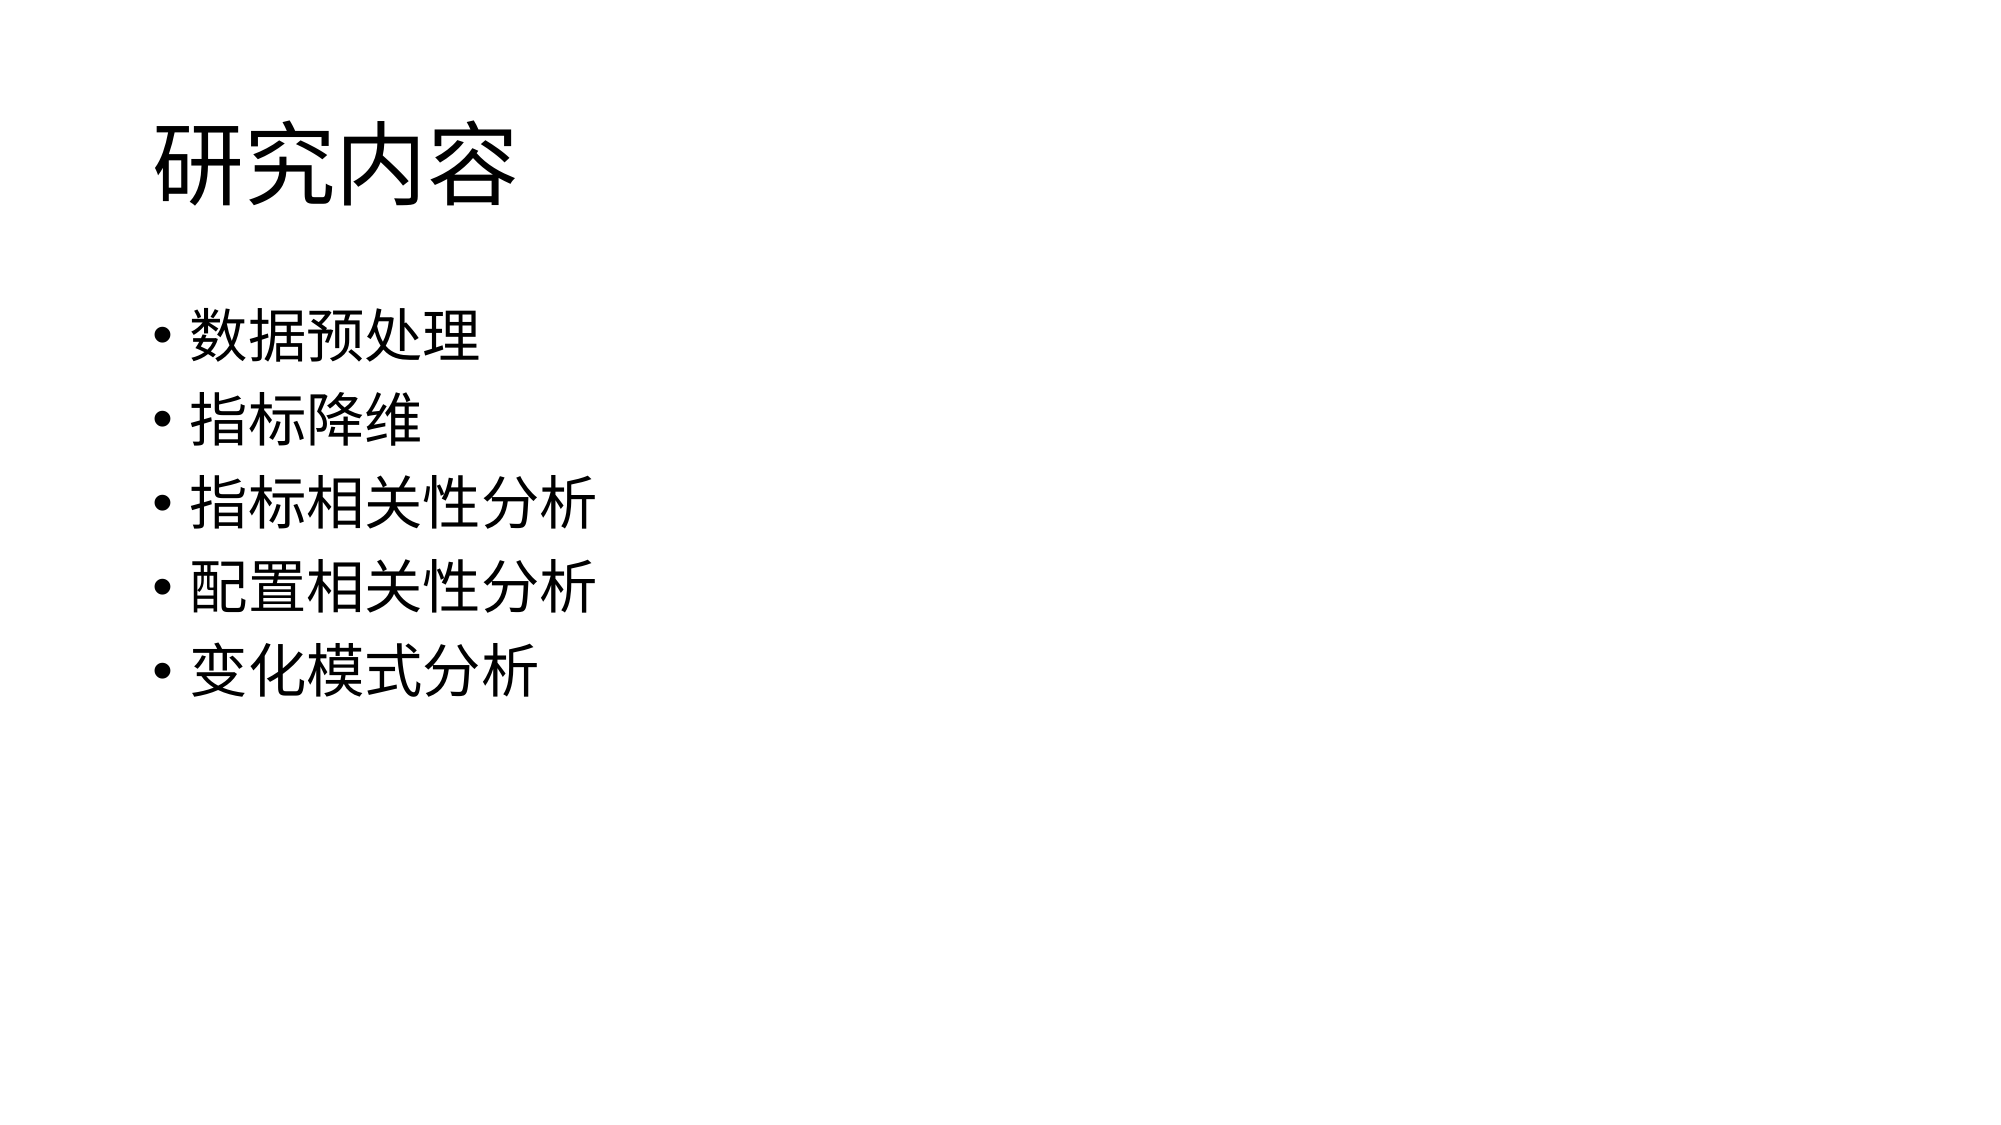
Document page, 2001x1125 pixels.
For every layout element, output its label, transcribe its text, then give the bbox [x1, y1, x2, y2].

title 研究内容 [137, 59, 1863, 278]
list 数据预处理 指标降维 指标相关性分析 配置相关性分析 变化模式分析 [137, 299, 1863, 1014]
